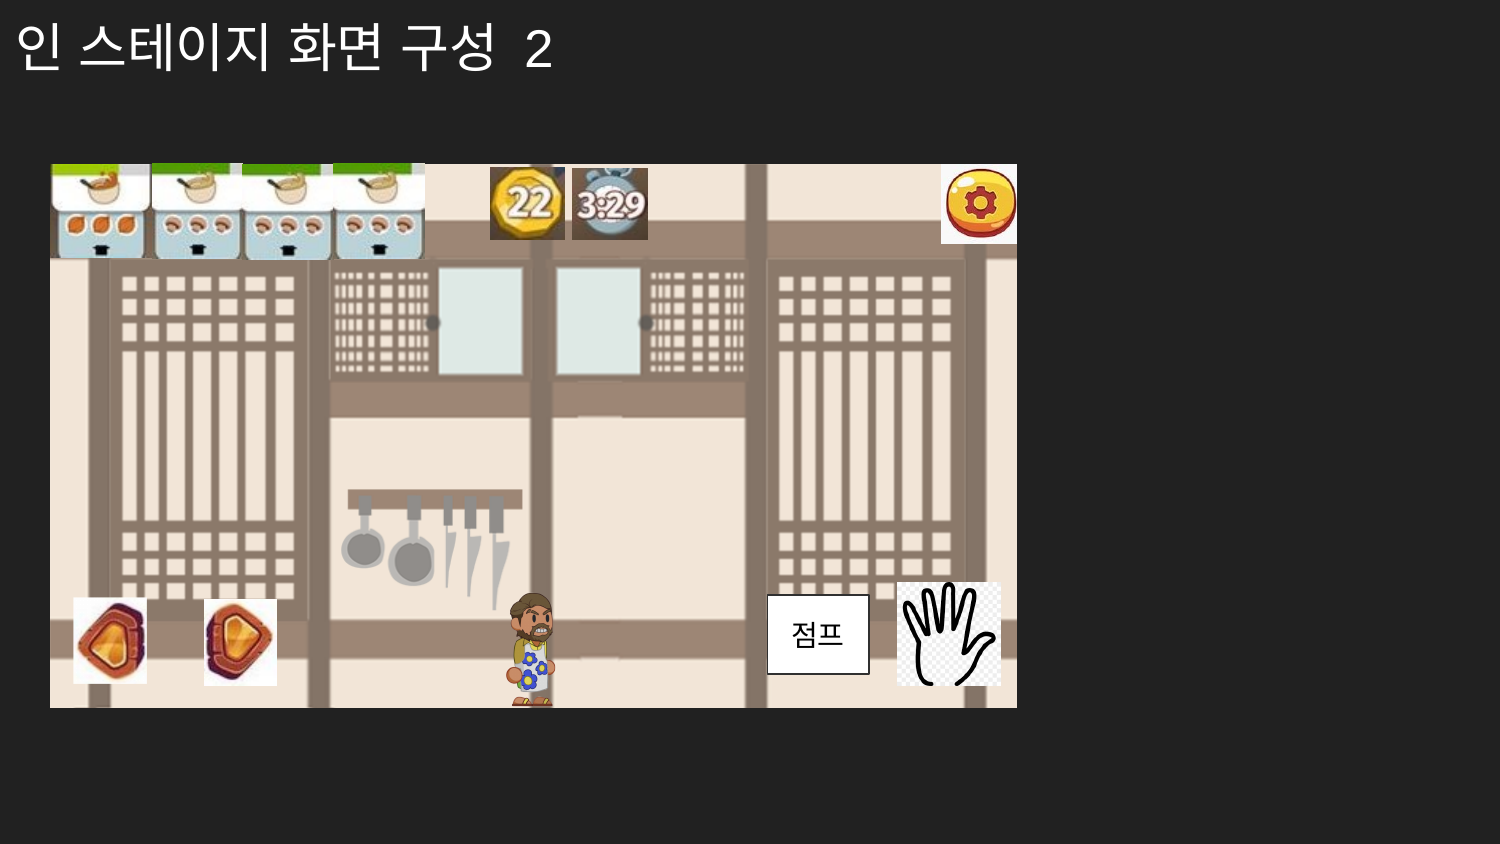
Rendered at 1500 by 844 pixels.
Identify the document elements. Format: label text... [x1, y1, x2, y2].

title 인 스테이지 화면 구성 2 [0, 0, 1398, 94]
picture [50, 163, 1017, 715]
